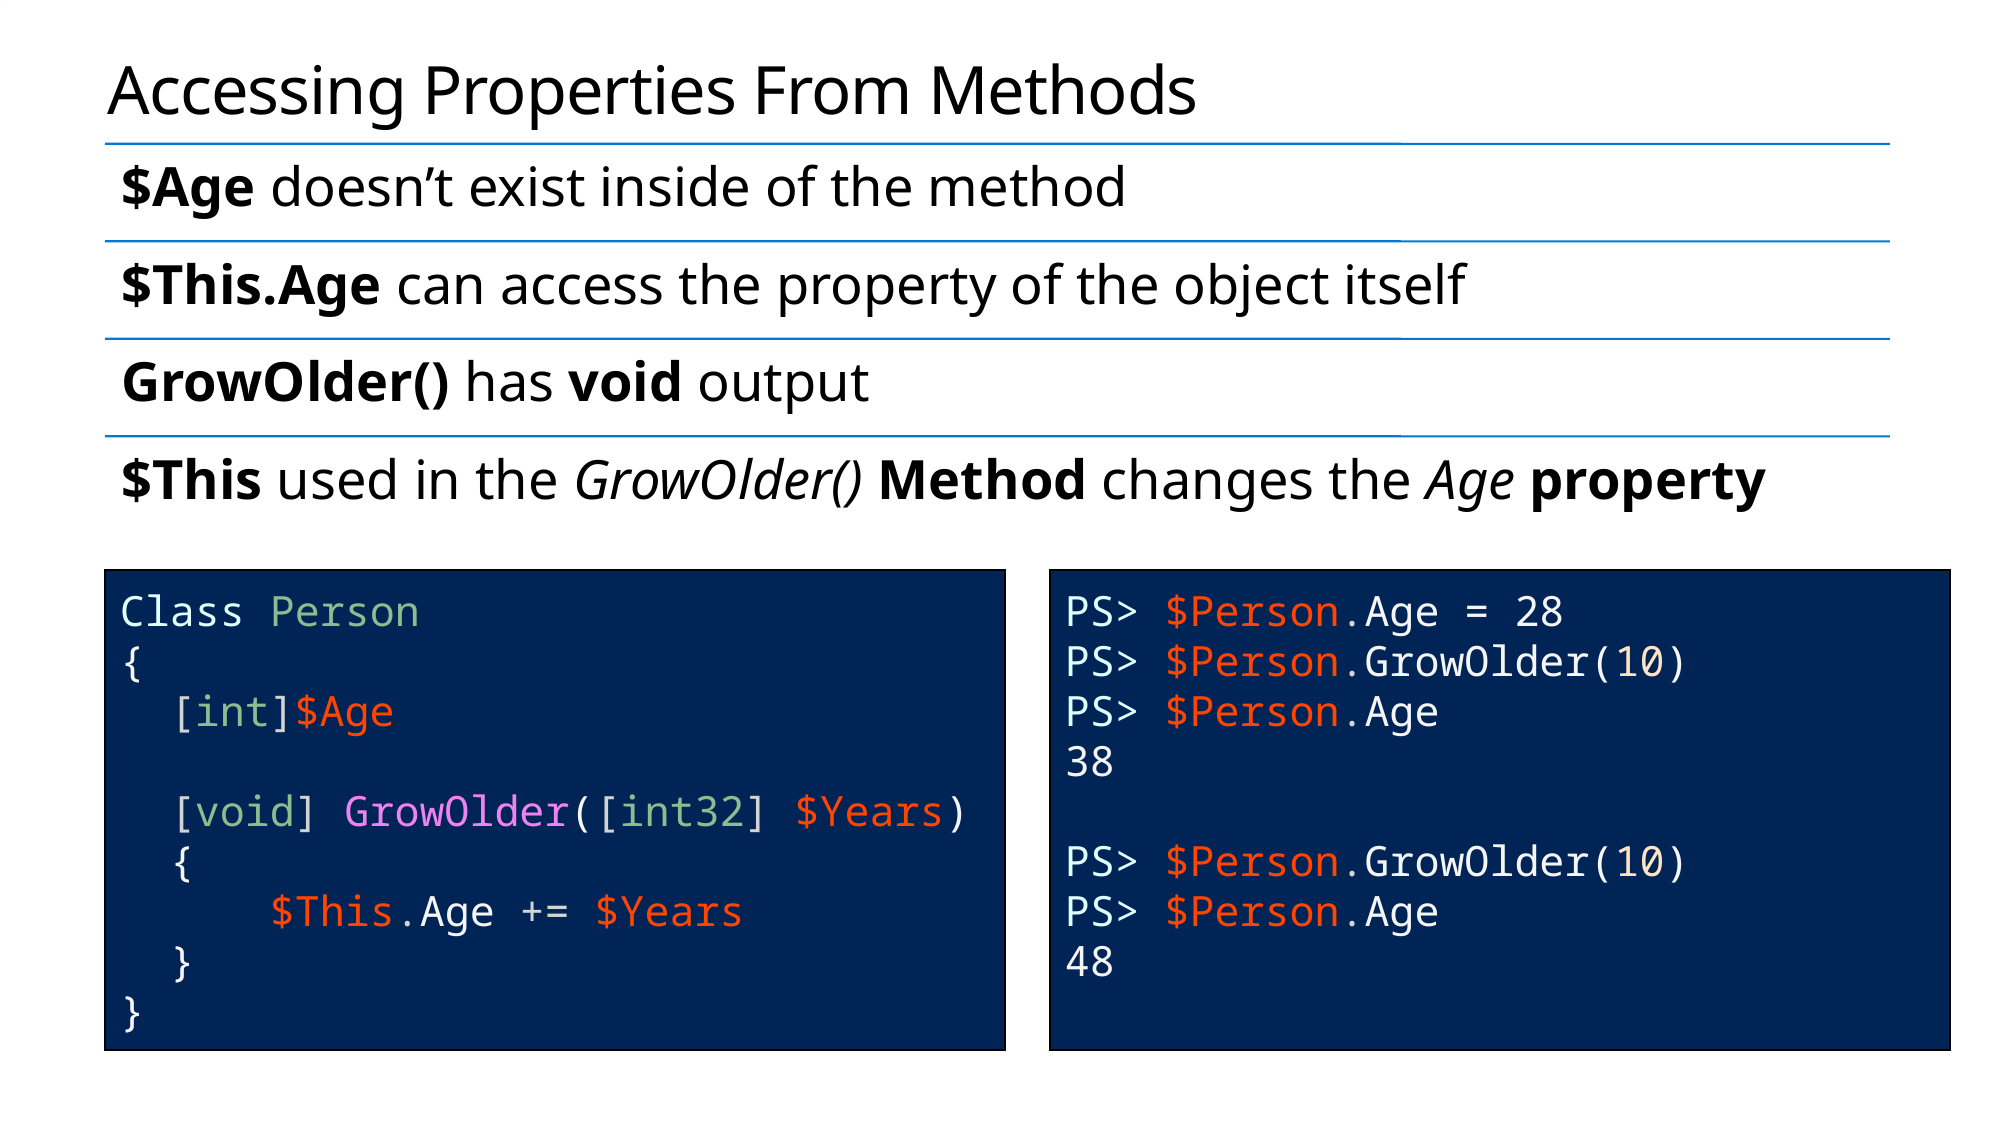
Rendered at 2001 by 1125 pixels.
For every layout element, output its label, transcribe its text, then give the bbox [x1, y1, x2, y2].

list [104, 143, 1890, 534]
title Accessing Properties From Methods [107, 52, 1893, 129]
text_box Class Person { [int]$Age [void] GrowOlder([int32] $Years) { $This.Age += $Years } } [104, 569, 1006, 1051]
text_box PS> $Person.Age = 28 PS> $Person.GrowOlder(10) PS> $Person.Age 38 PS> $Person.GrowOlder(10) PS> $Person.Age 48 [1049, 569, 1951, 1051]
